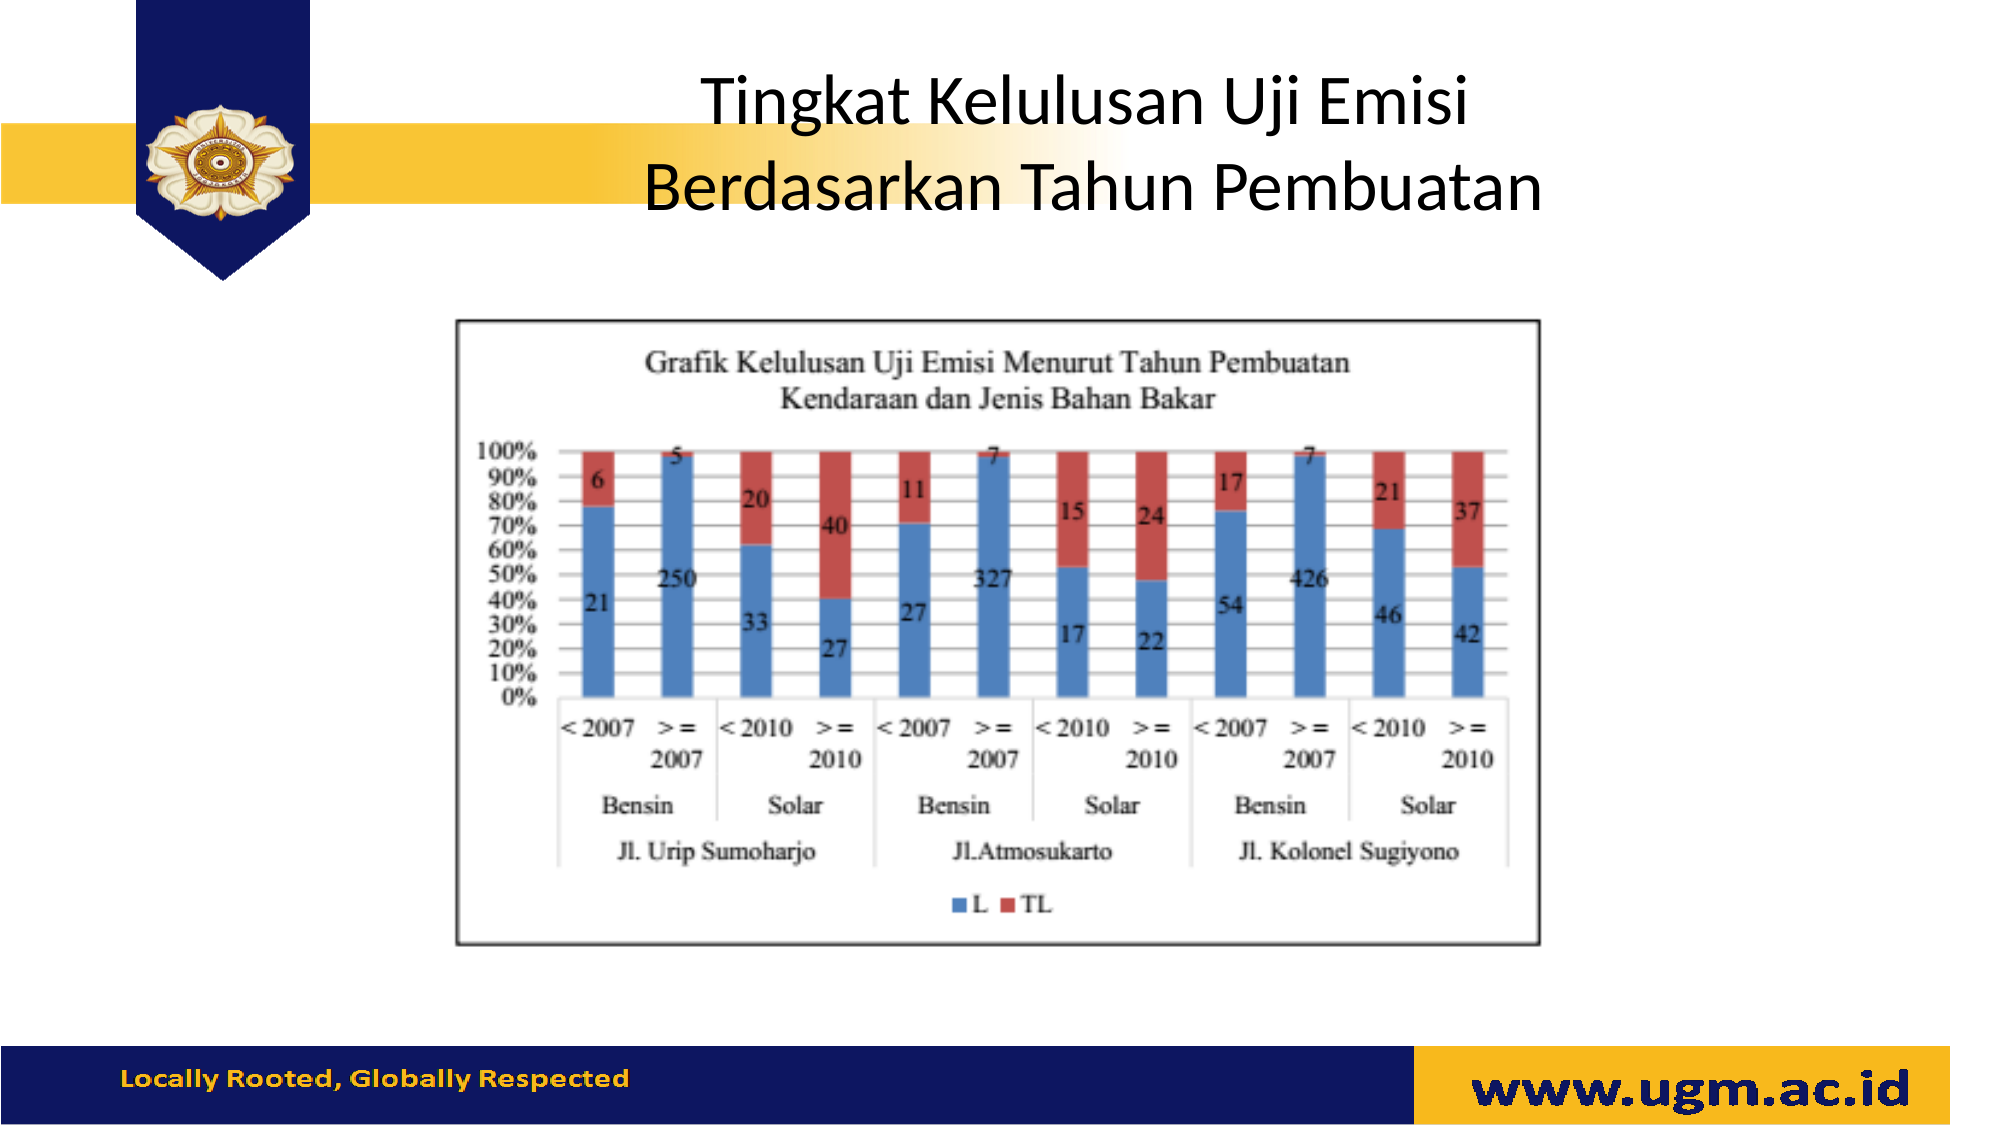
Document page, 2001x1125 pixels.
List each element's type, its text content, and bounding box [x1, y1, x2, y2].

picture [0, 0, 2001, 1125]
title Tingkat Kelulusan Uji Emisi Berdasarkan Tahun Pembuatan [288, 45, 1900, 233]
